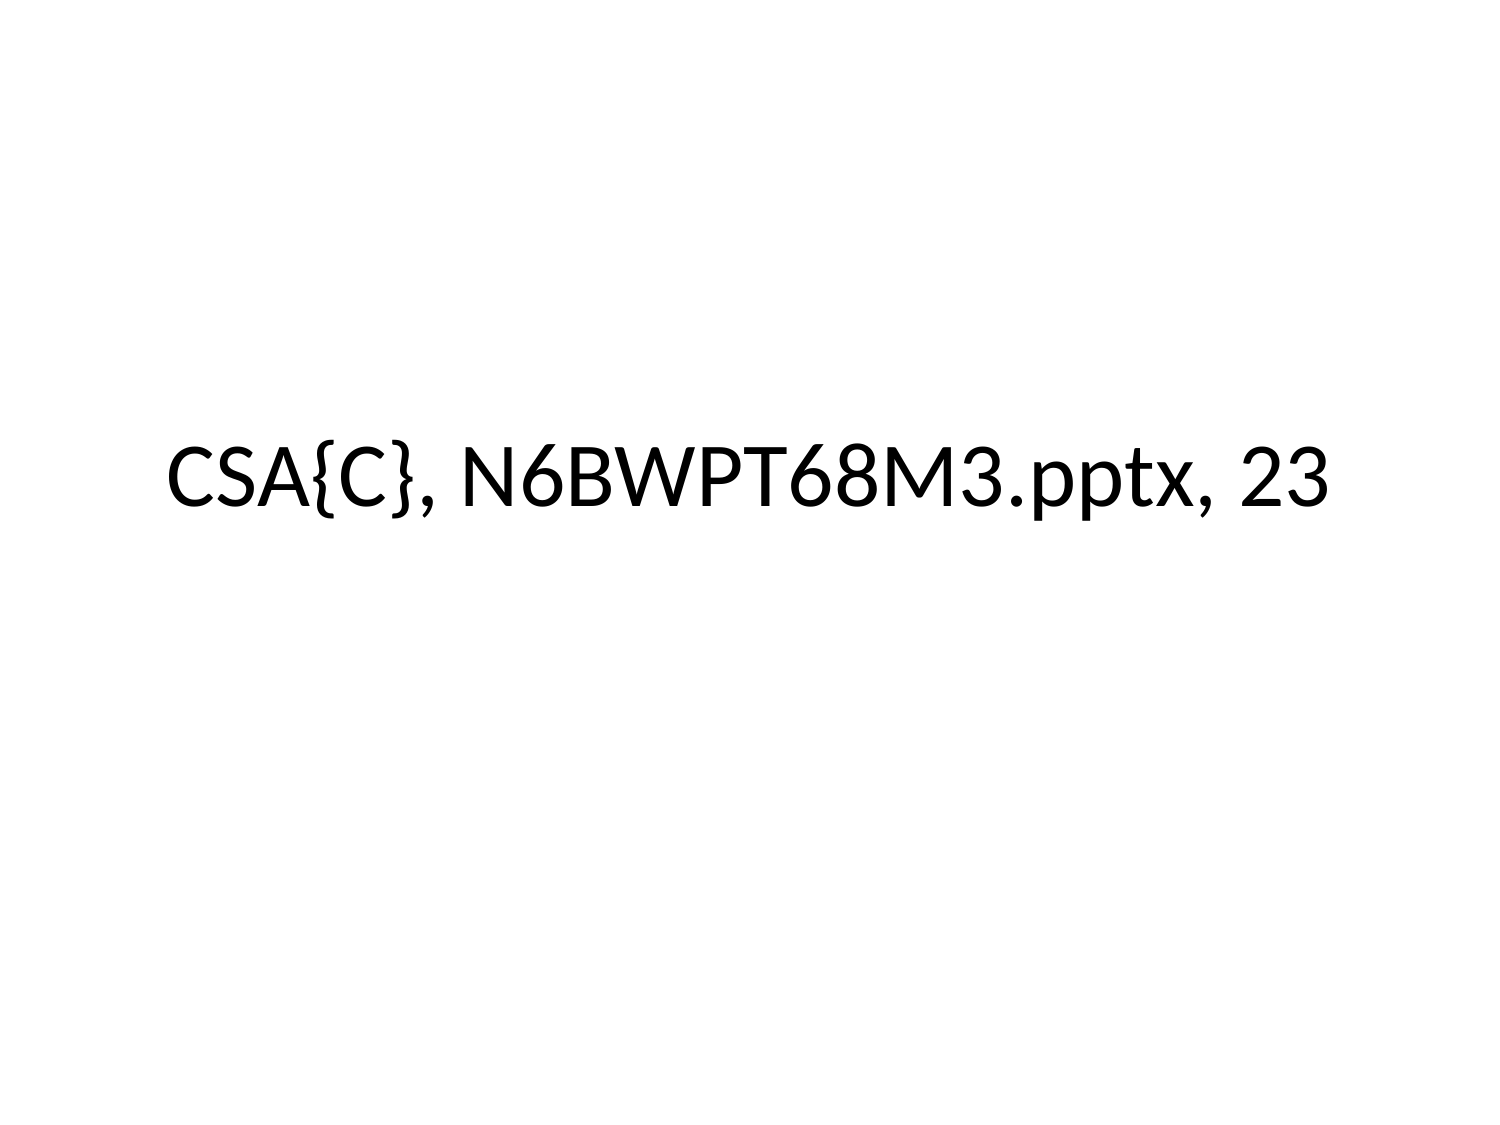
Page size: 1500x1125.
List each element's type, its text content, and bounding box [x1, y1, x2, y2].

title CSA{C}, N6BWPT68M3.pptx, 23 [112, 349, 1388, 591]
